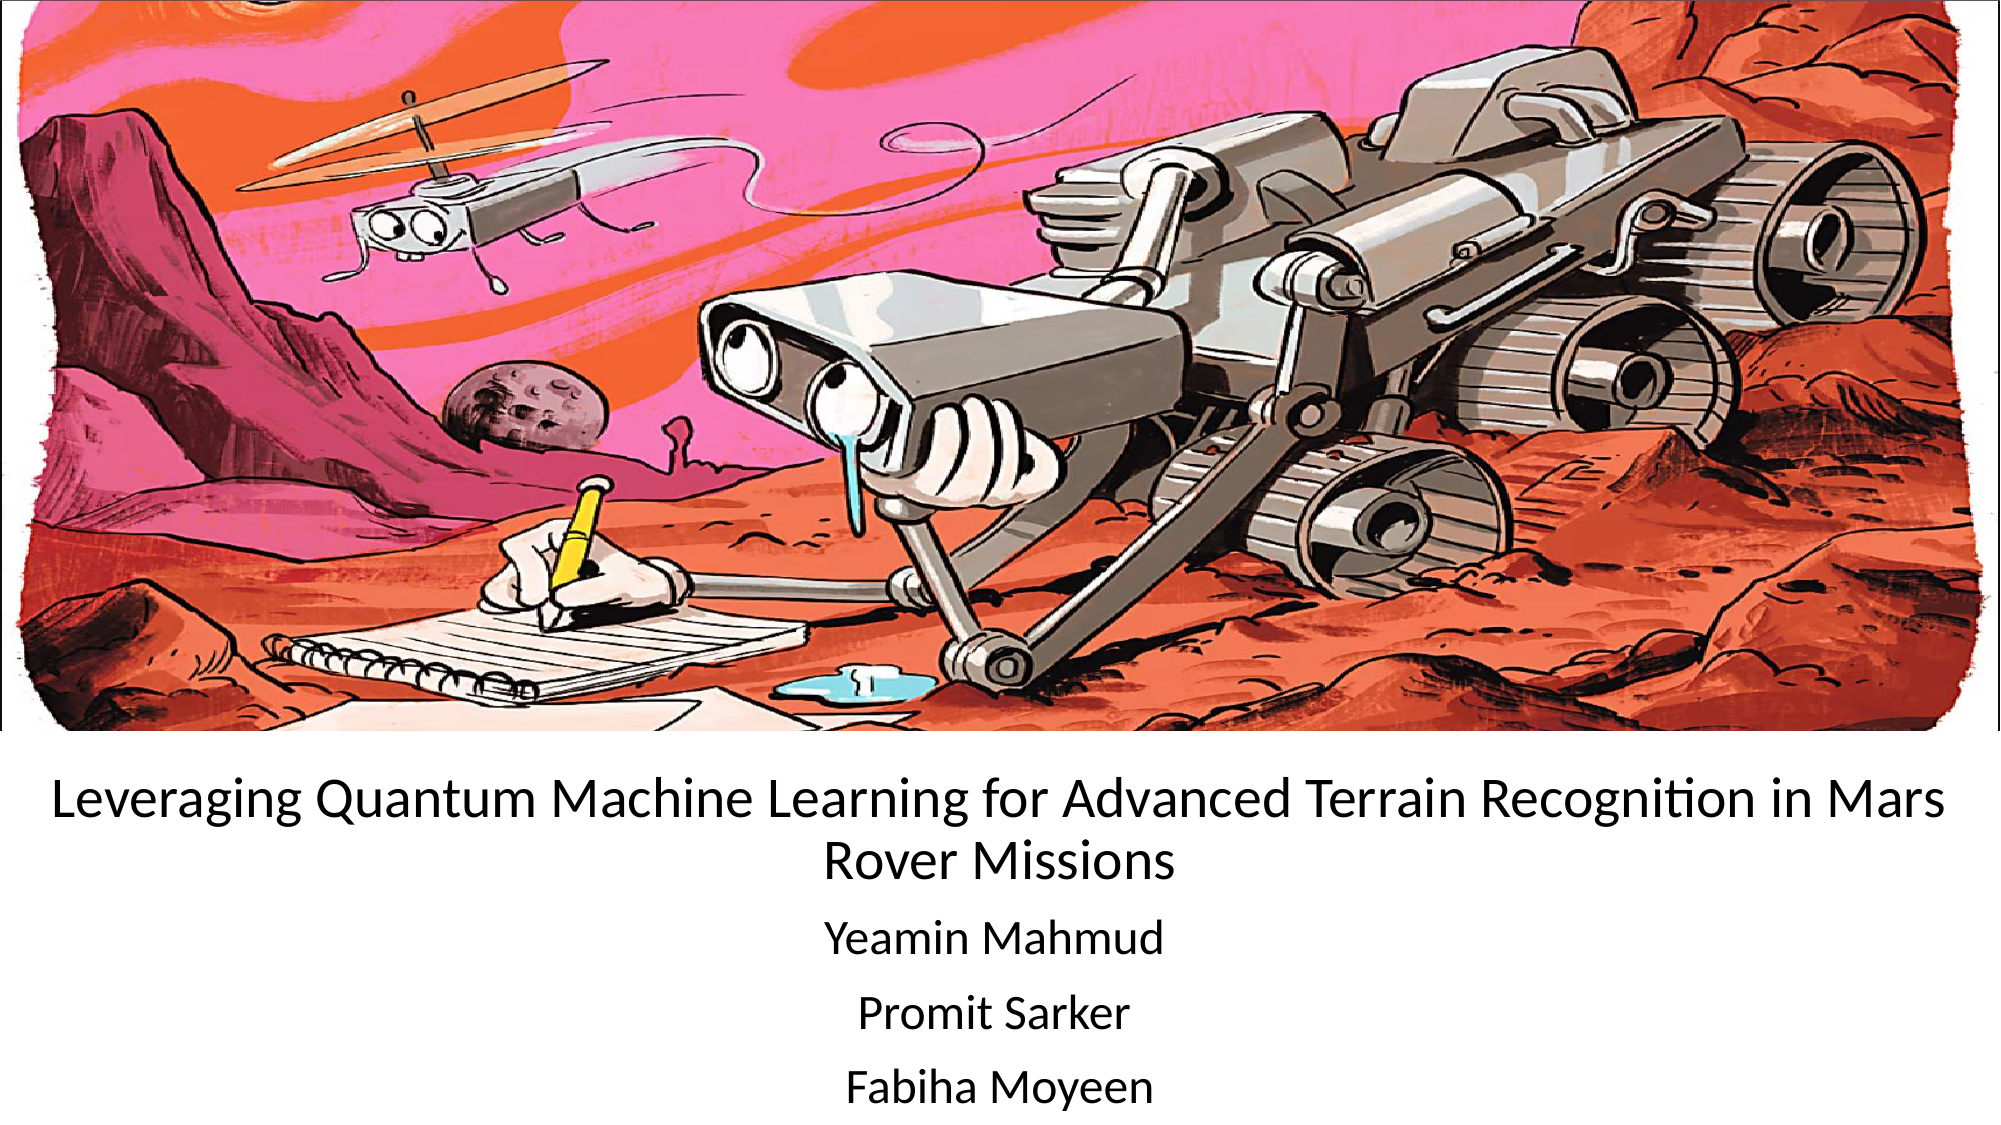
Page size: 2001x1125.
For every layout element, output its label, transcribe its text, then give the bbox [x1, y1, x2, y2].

subtitle Leveraging Quantum Machine Learning for Advanced Terrain Recognition in Mars Rover Missions Yeamin Mahmud Promit Sarker Fabiha Moyeen [0, 759, 2000, 1123]
picture [0, 0, 2000, 731]
